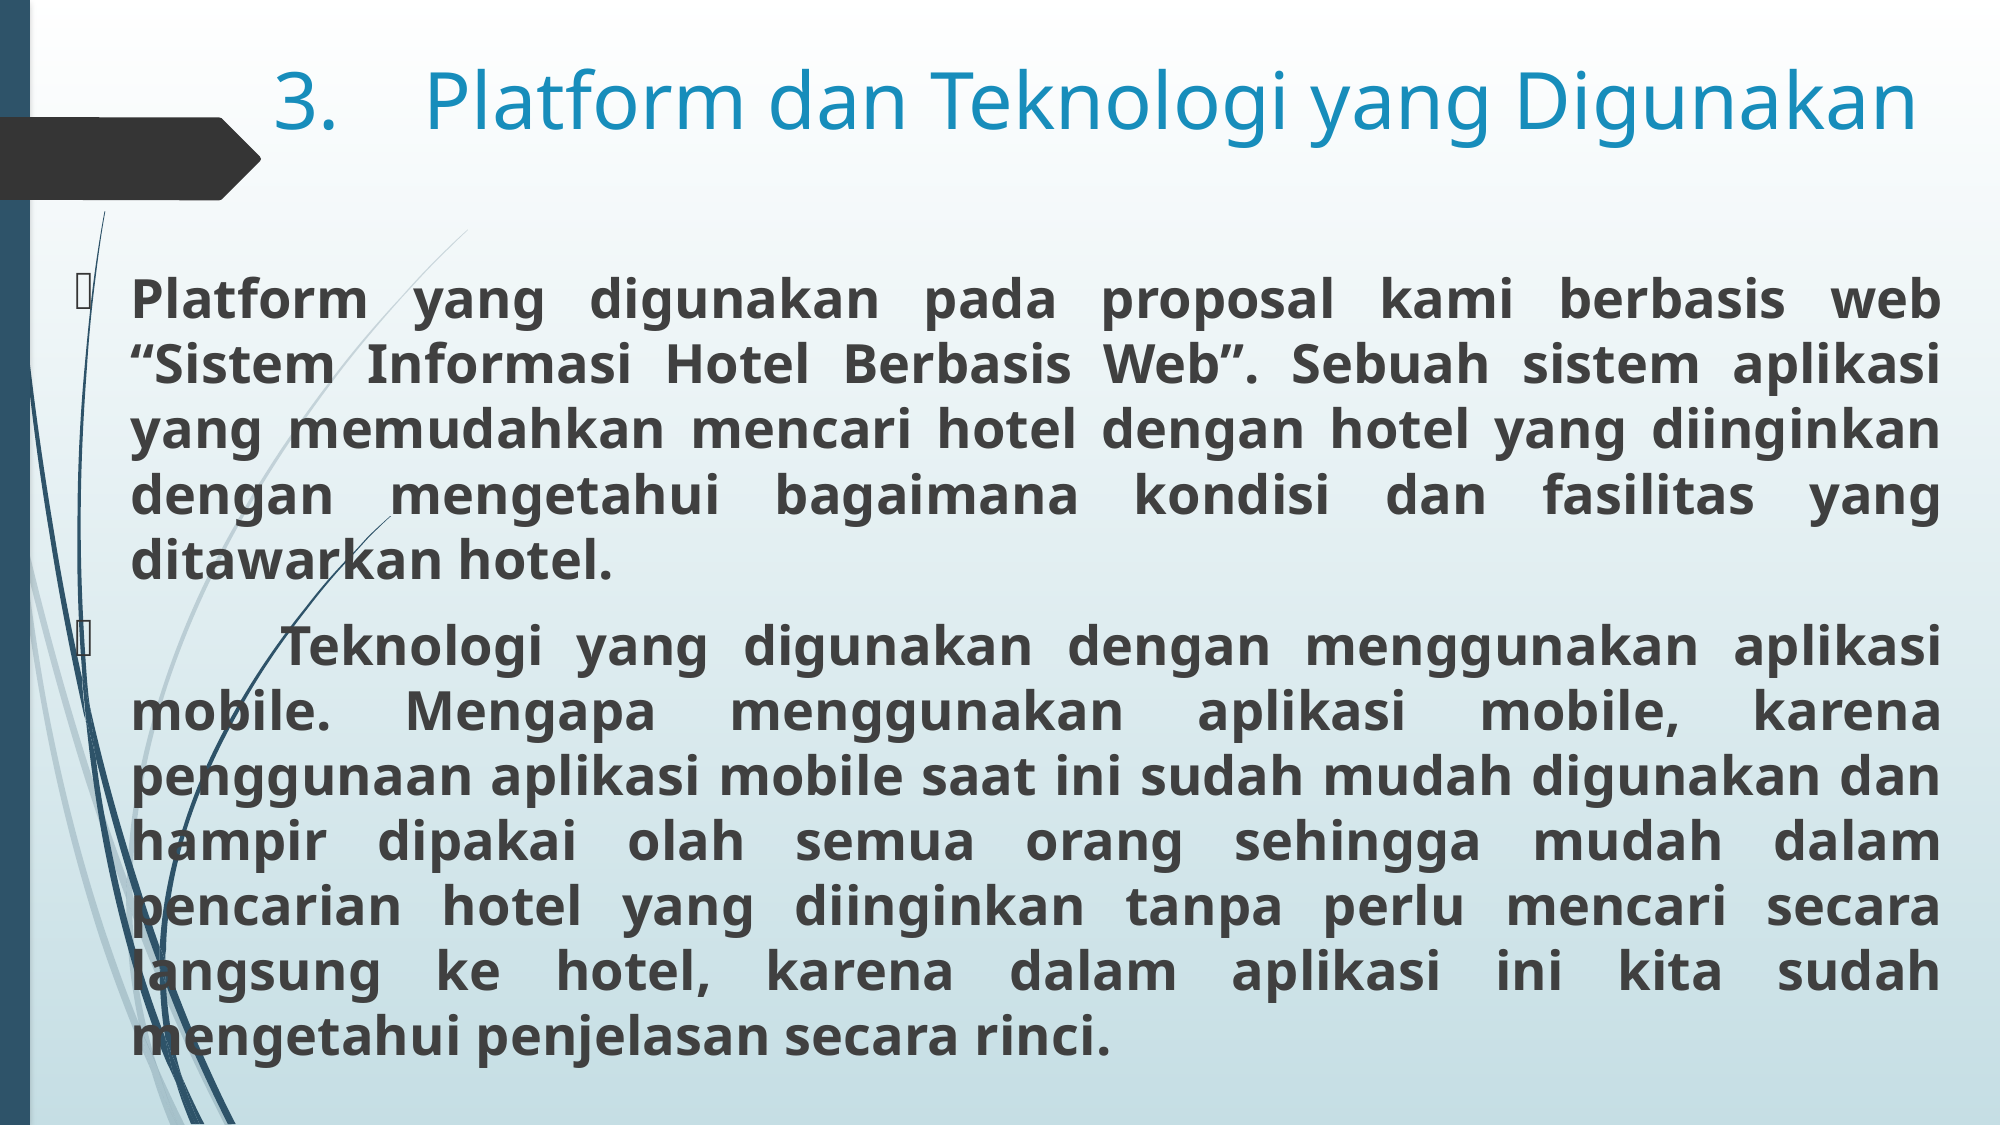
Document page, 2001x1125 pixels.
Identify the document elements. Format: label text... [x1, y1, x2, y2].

list Platform yang digunakan pada proposal kami berbasis web “Sistem Informasi Hotel Berbasis Web”. Sebuah sistem aplikasi yang memudahkan mencari hotel dengan hotel yang diinginkan dengan mengetahui bagaimana kondisi dan fasilitas yang ditawarkan hotel. Teknologi yang digunakan dengan menggunakan aplikasi mobile. Mengapa menggunakan aplikasi mobile, karena penggunaan aplikasi mobile saat ini sudah mudah digunakan dan hampir dipakai olah semua orang sehingga mudah dalam pencarian hotel yang diinginkan tanpa perlu mencari secara langsung ke hotel, karena dalam aplikasi ini kita sudah mengetahui penjelasan secara rinci. [59, 257, 1960, 1105]
title 3. Platform dan Teknologi yang Digunakan [258, 42, 1941, 231]
